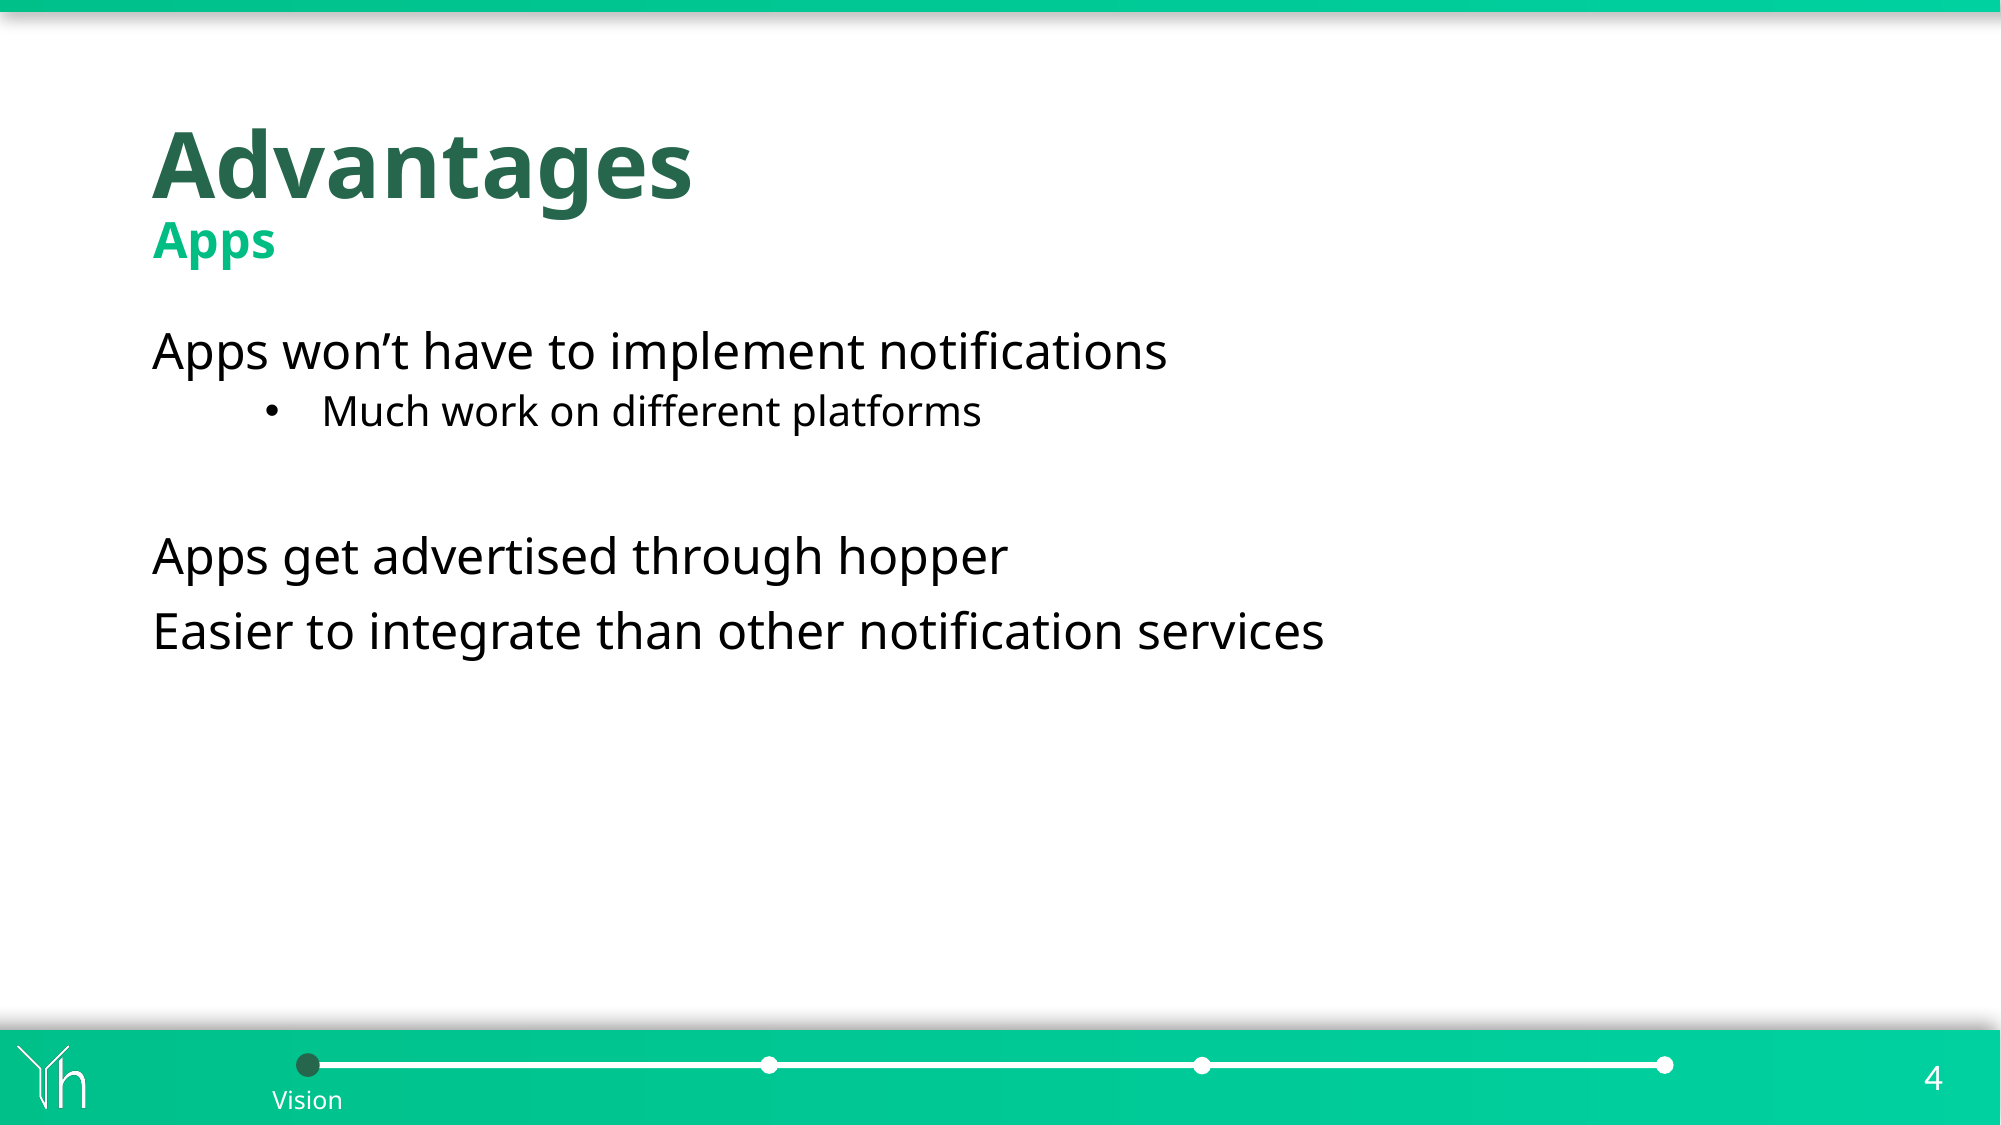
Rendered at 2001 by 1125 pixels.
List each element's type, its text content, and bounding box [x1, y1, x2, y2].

picture [13, 1039, 90, 1116]
text_box Vision [257, 1076, 358, 1122]
text_box [295, 1052, 321, 1078]
text_box Apps [138, 201, 291, 277]
title Advantages [137, 59, 1863, 278]
list Apps won’t have to implement notifications Much work on different platforms Apps get advertised through hopper Easier to integrate than other notification services [137, 318, 1863, 965]
